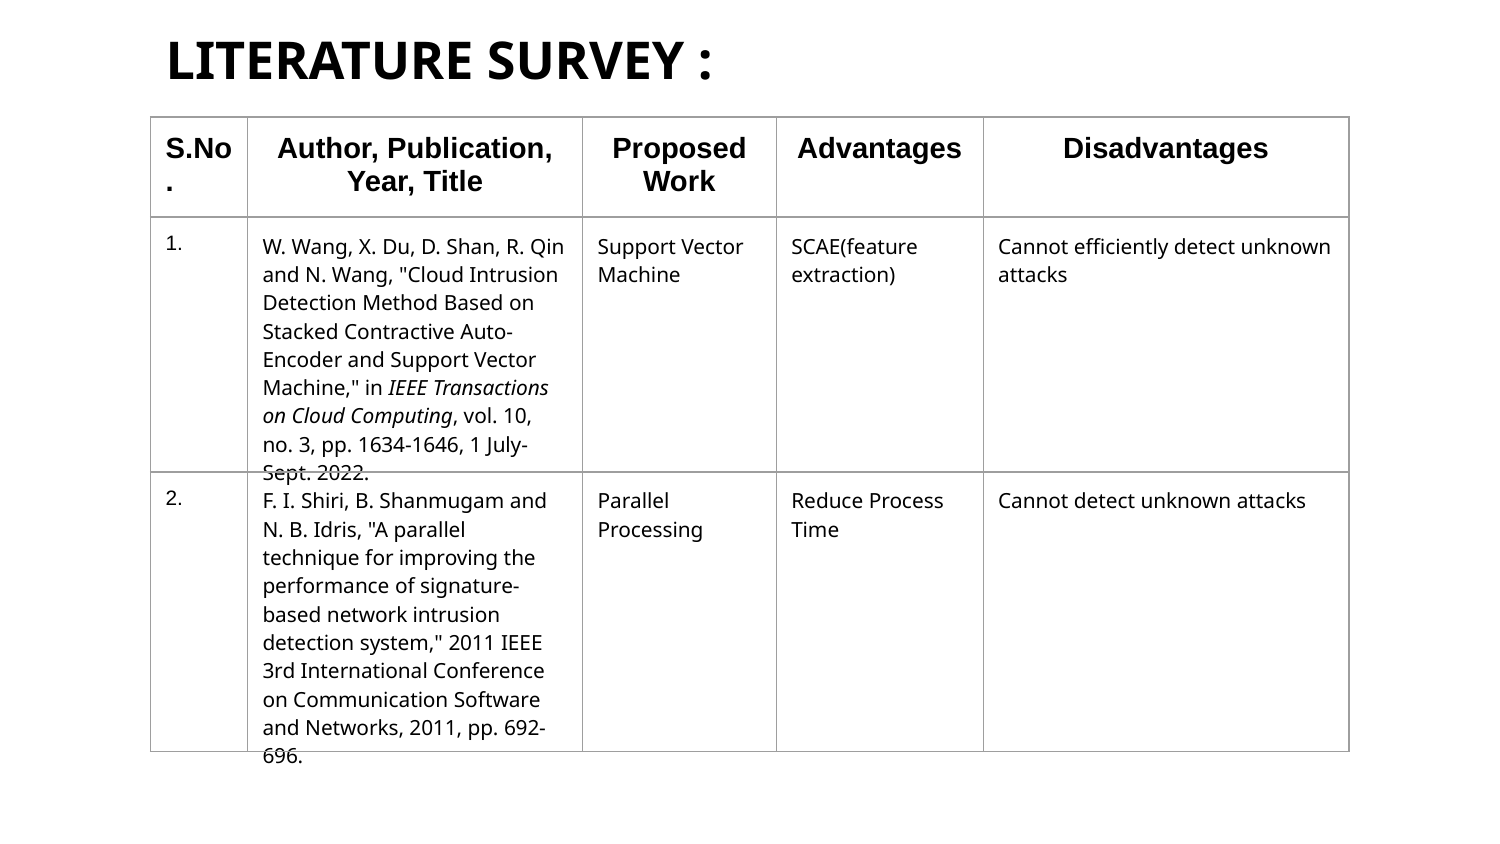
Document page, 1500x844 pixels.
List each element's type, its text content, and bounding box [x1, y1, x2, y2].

table_cell Support Vector Machine [583, 218, 776, 471]
table_cell Parallel Processing [583, 473, 776, 751]
table_header Advantages [777, 118, 983, 216]
table_header Proposed Work [583, 118, 776, 216]
table_cell Reduce Process Time [777, 473, 983, 751]
table_cell W. Wang, X. Du, D. Shan, R. Qin and N. Wang, "Cloud Intrusion Detection Method Based on Stacked Contractive Auto-Encoder and Support Vector Machine," in IEEE Transactions on Cloud Computing, vol. 10, no. 3, pp. 1634-1646, 1 July-Sept. 2022. [248, 218, 582, 471]
table_cell SCAE(feature extraction) [777, 218, 983, 471]
table_cell Cannot detect unknown attacks [984, 473, 1348, 751]
table_cell Cannot efficiently detect unknown attacks [984, 218, 1348, 471]
table_header S.No. [151, 118, 247, 216]
table_cell 2. [151, 473, 247, 751]
table_cell F. I. Shiri, B. Shanmugam and N. B. Idris, "A parallel technique for improving the performance of signature-based network intrusion detection system," 2011 IEEE 3rd International Conference on Communication Software and Networks, 2011, pp. 692-696. [248, 473, 582, 751]
text_box LITERATURE SURVEY : [150, 12, 982, 105]
table_header Author, Publication, Year, Title [248, 118, 582, 216]
table_header Disadvantages [984, 118, 1348, 216]
table_cell 1. [151, 218, 247, 471]
